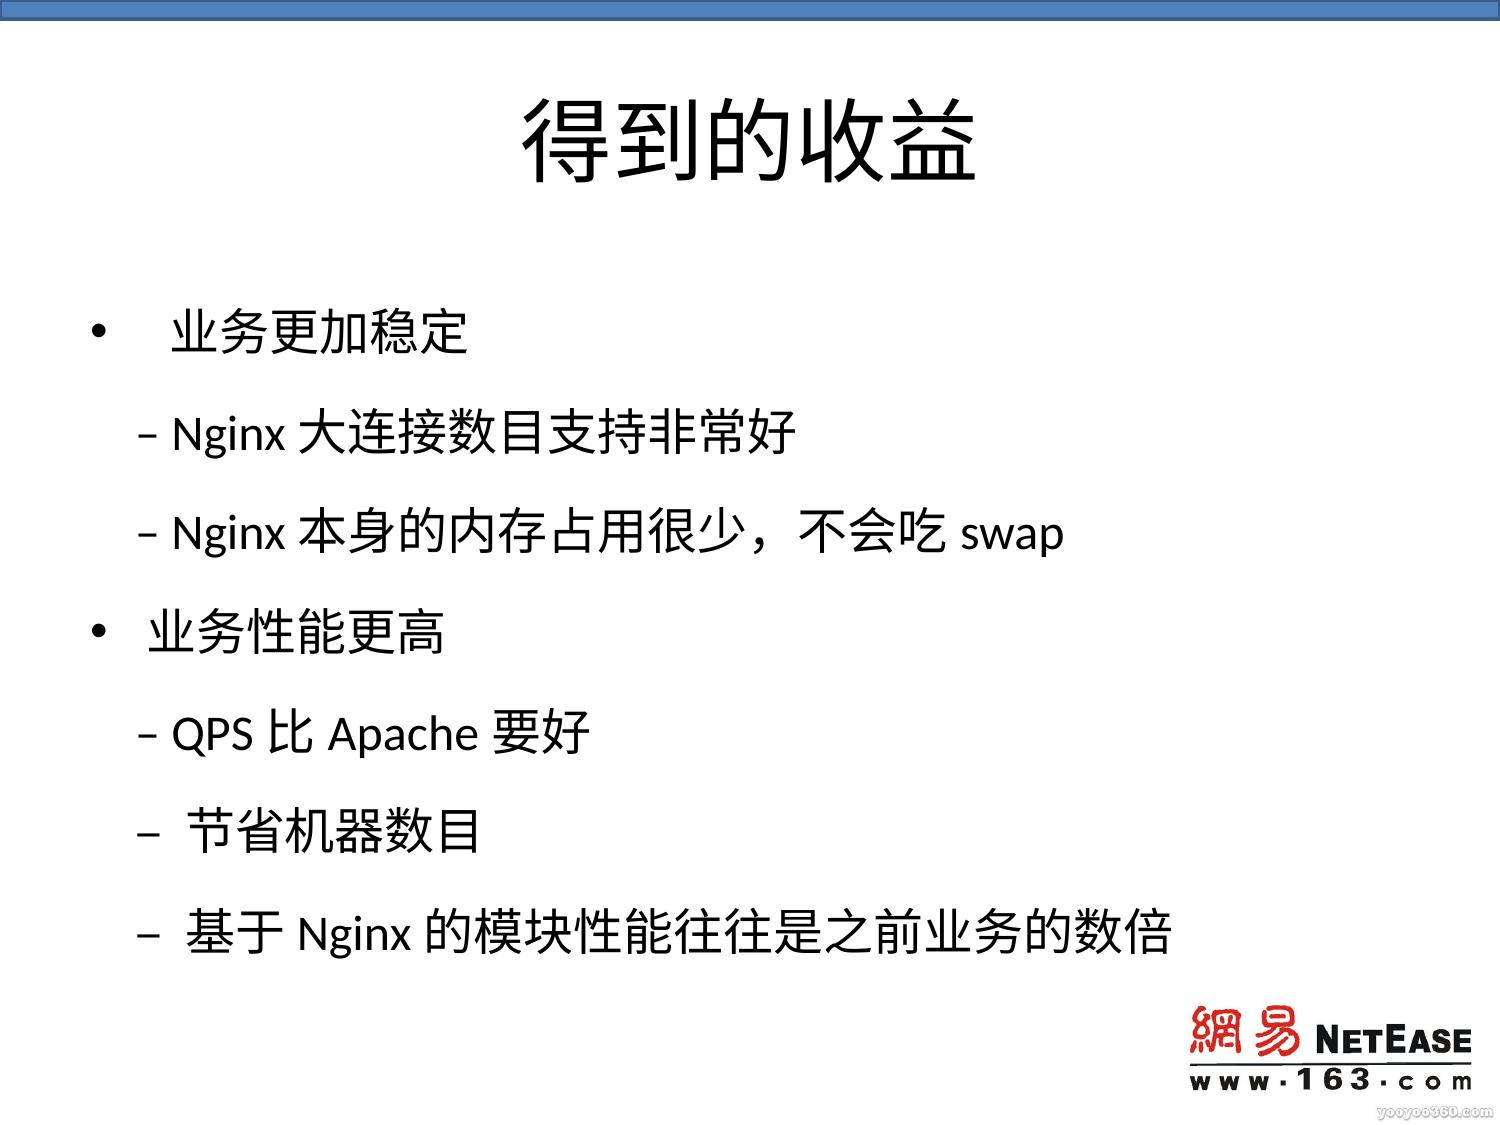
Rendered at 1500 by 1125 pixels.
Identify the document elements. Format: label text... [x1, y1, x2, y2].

title 得到的收益 [75, 45, 1425, 233]
list 业务更加稳定 – Nginx大连接数目支持非常好 – Nginx本身的内存占用很少，不会吃swap 业务性能更高 – QPS比Apache要好 – 节省机器数目 – 基于Nginx的模块性能往往是之前业务的数倍 [75, 262, 1425, 1005]
picture [1161, 970, 1500, 1125]
